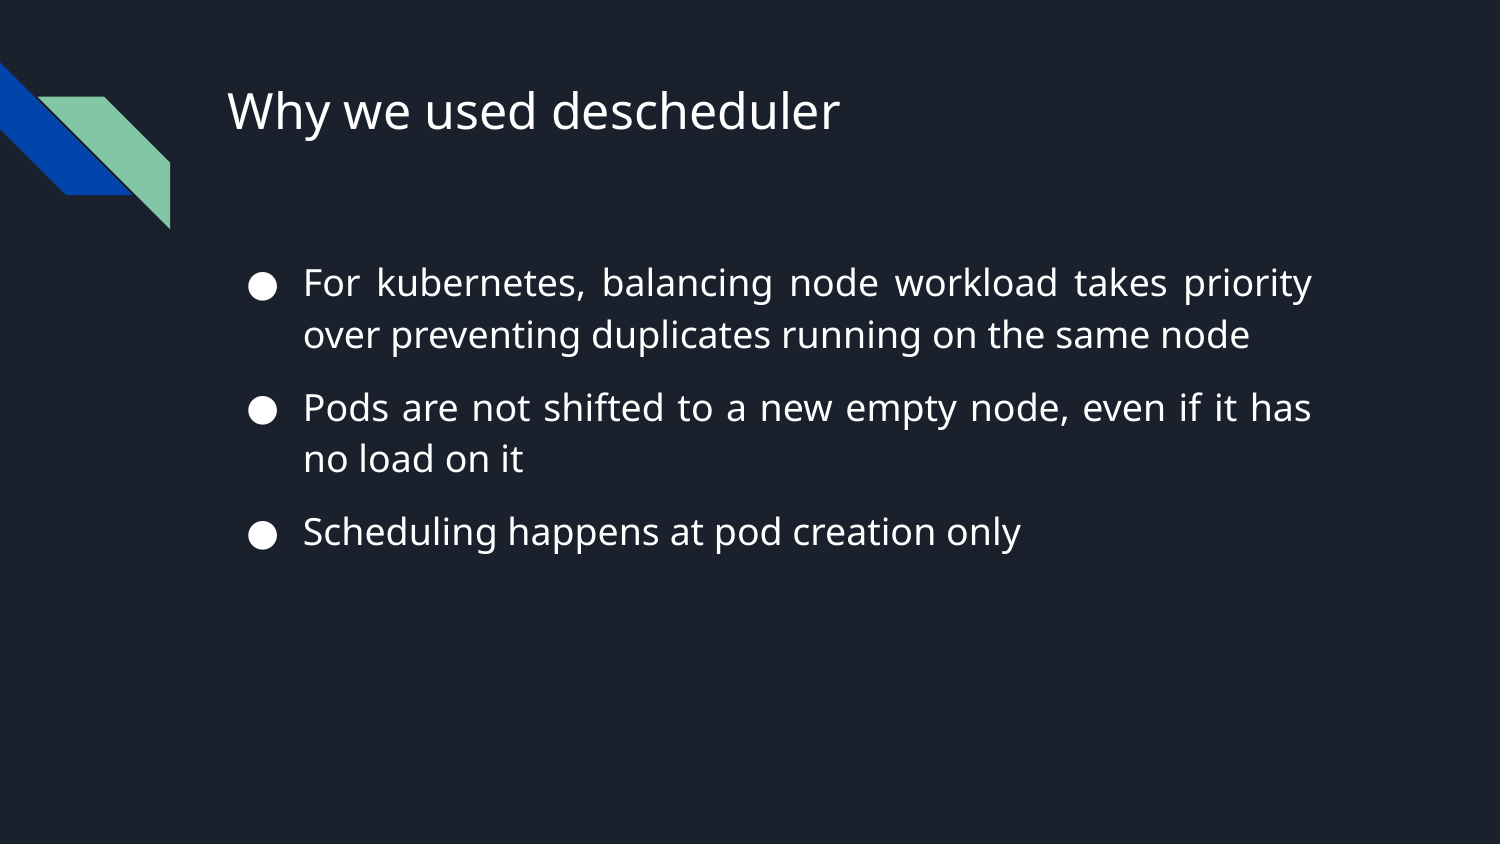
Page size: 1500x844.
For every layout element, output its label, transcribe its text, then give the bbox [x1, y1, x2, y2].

title Why we used descheduler [212, 64, 1368, 159]
list For kubernetes, balancing node workload takes priority over preventing duplicates running on the same node Pods are not shifted to a new empty node, even if it has no load on it Scheduling happens at pod creation only [212, 237, 1329, 555]
